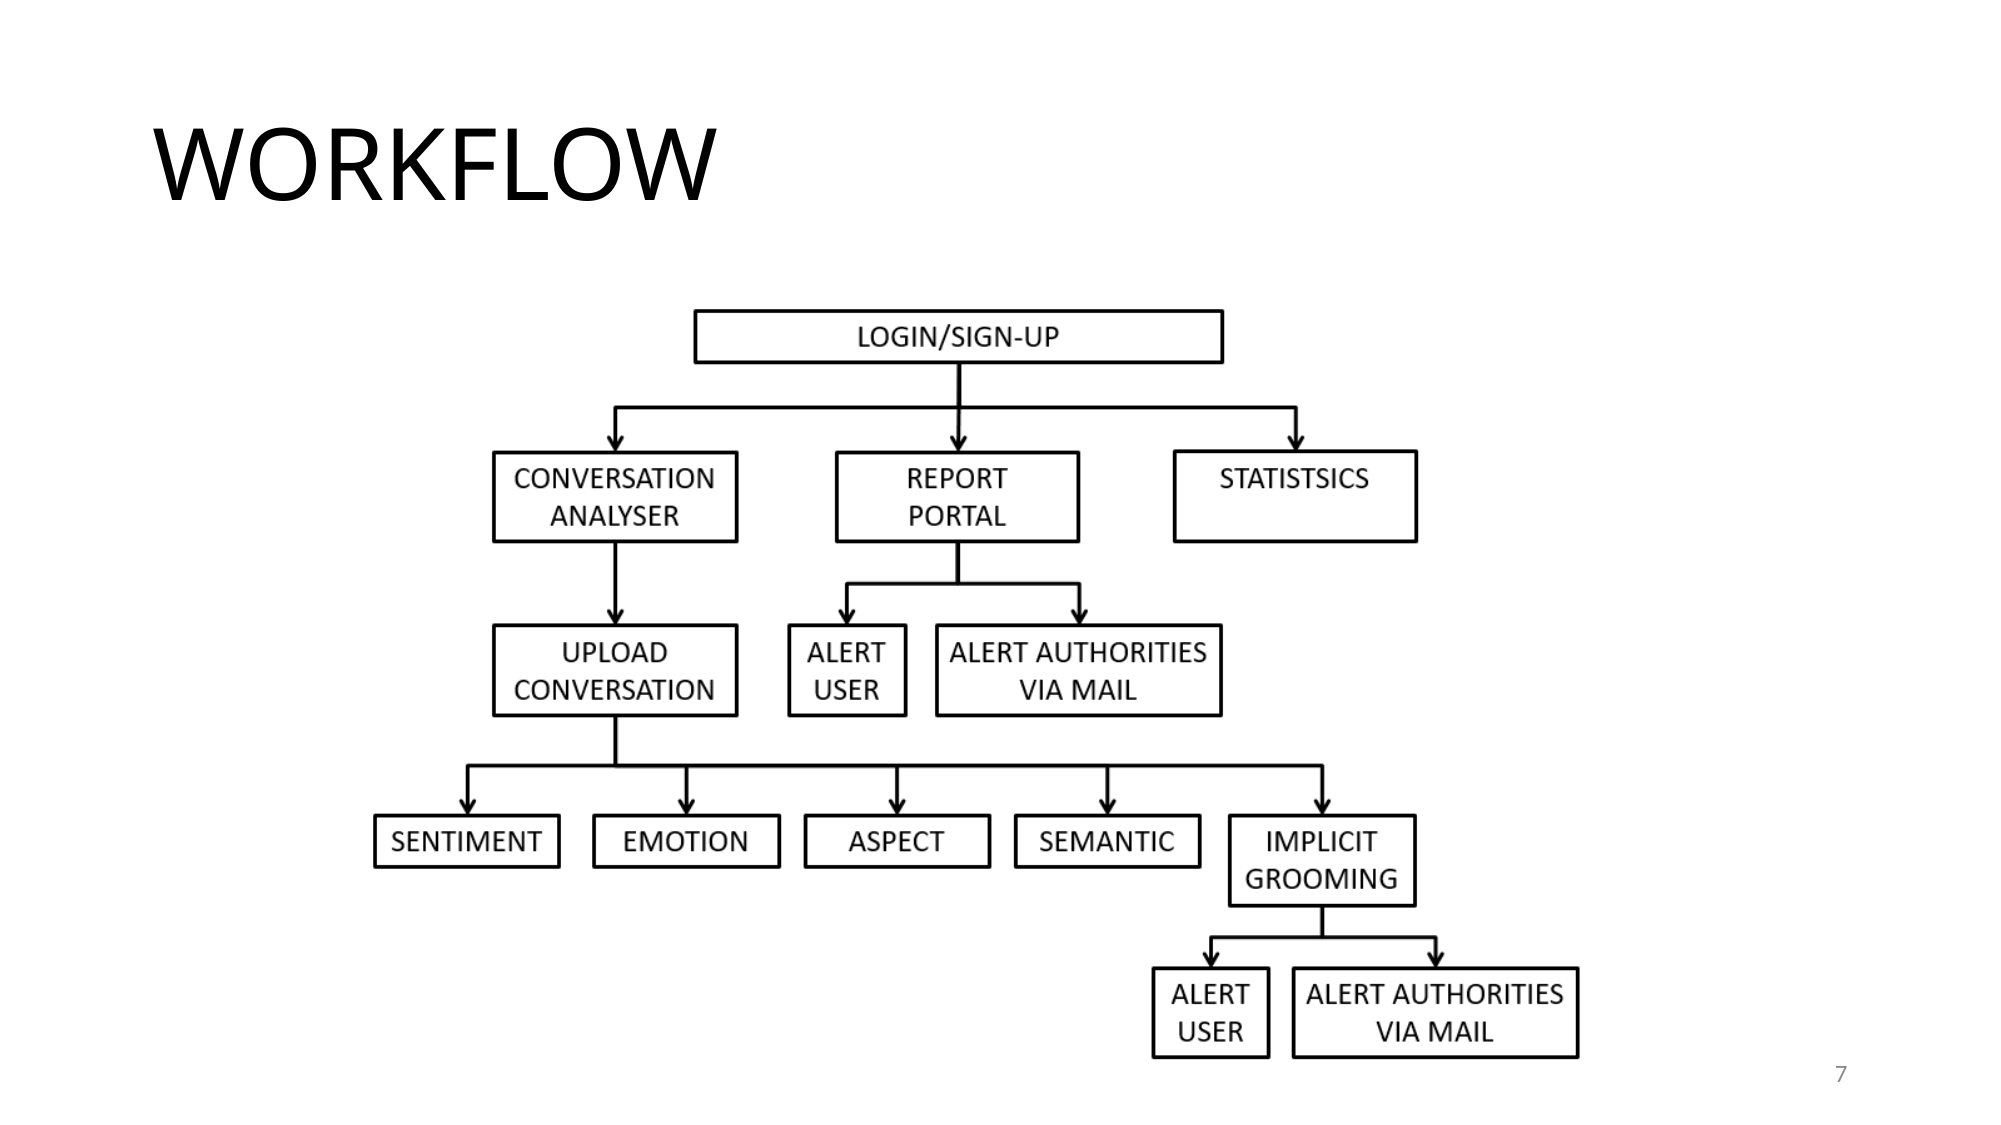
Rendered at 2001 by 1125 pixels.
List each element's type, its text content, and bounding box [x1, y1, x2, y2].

slide_number 7 [1412, 1042, 1863, 1103]
title WORKFLOW [137, 59, 1863, 278]
picture [337, 288, 1596, 1083]
